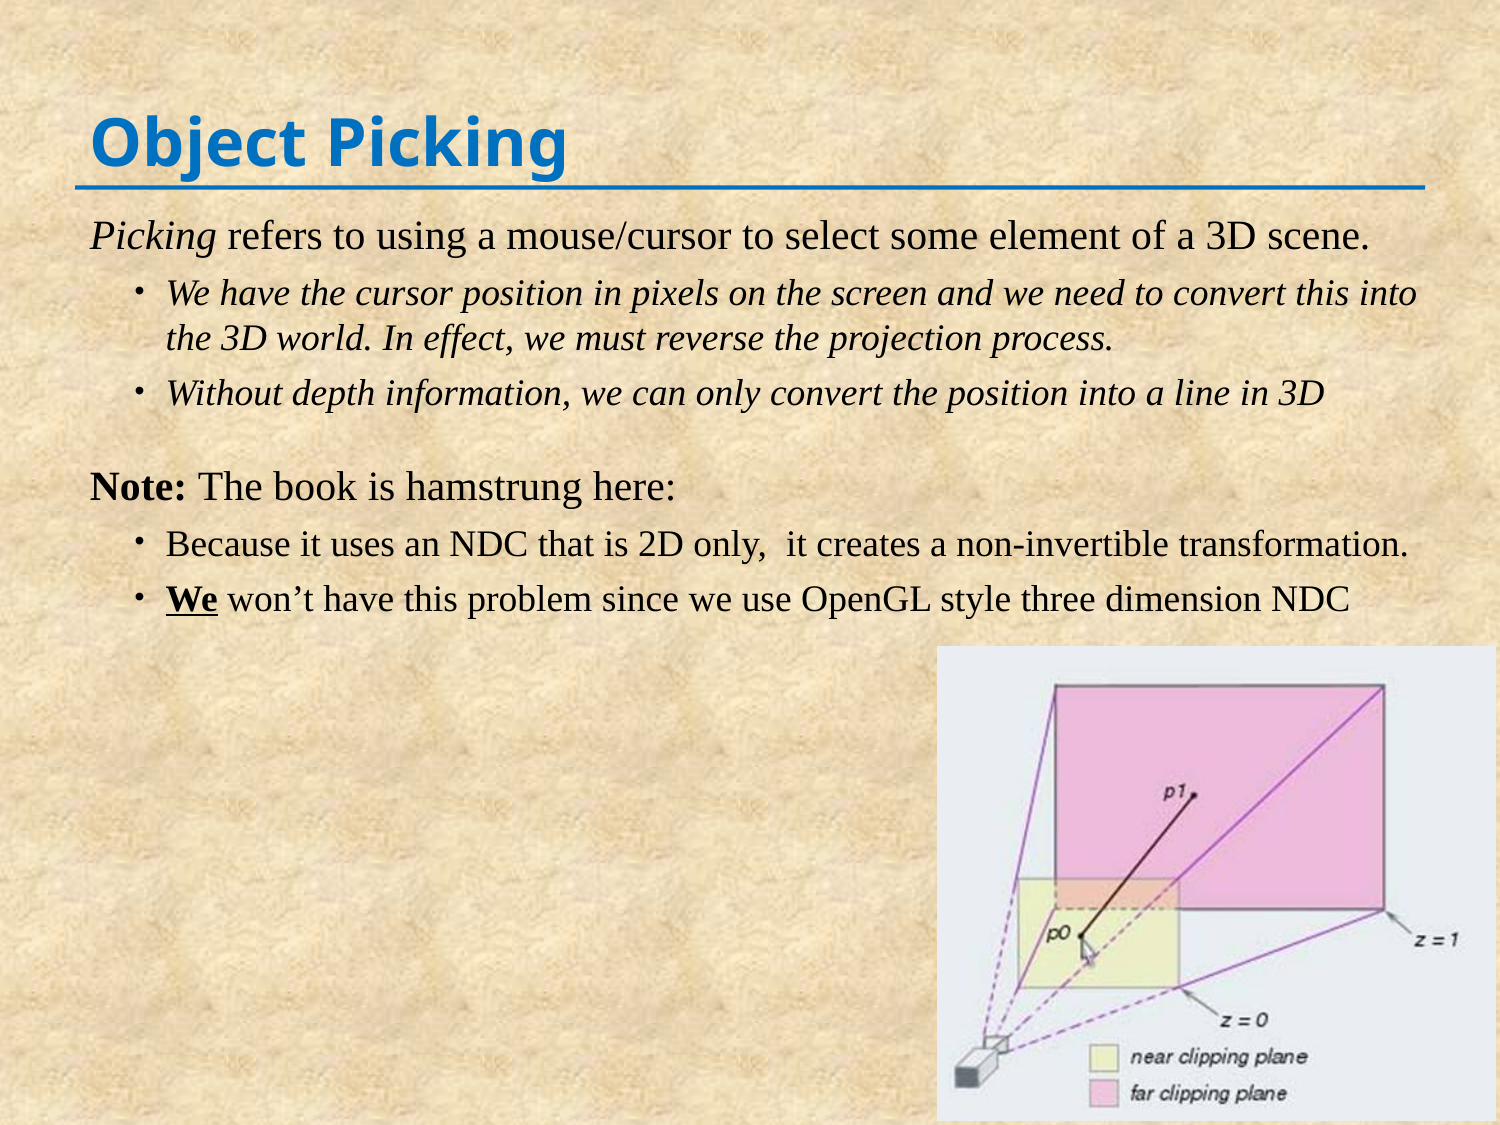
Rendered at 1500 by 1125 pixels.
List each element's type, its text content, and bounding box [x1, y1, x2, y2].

title Object Picking [75, 24, 1488, 188]
picture [0, 0, 1500, 1125]
list Picking refers to using a mouse/cursor to select some element of a 3D scene. We have the cursor position in pixels on the screen and we need to convert this into the 3D world. In effect, we must reverse the projection process. Without depth information, we can only convert the position into a line in 3D Note: The book is hamstrung here: Because it uses an NDC that is 2D only, it creates a non-invertible transformation. We won’t have this problem since we use OpenGL style three dimension NDC [75, 200, 1488, 1063]
